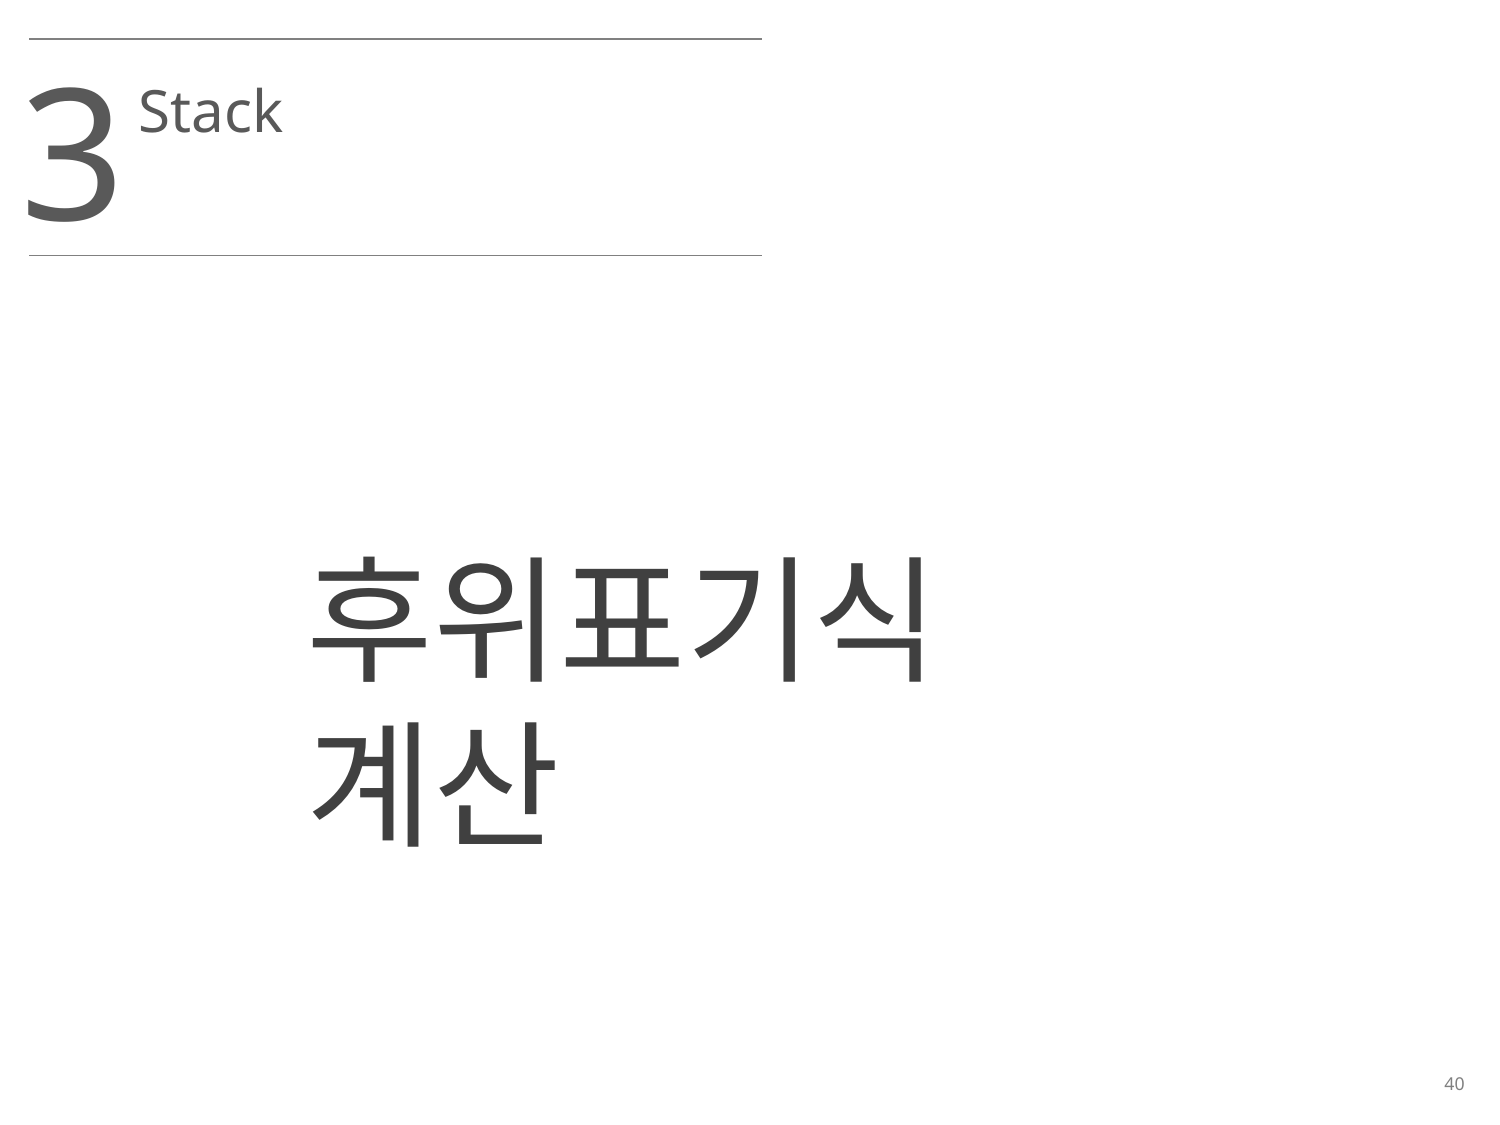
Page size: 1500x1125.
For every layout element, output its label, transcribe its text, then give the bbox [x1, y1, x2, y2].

text_box 후위표기식 계산 [292, 527, 1208, 872]
text_box 3 [5, 29, 124, 265]
text_box Stack [124, 66, 302, 152]
